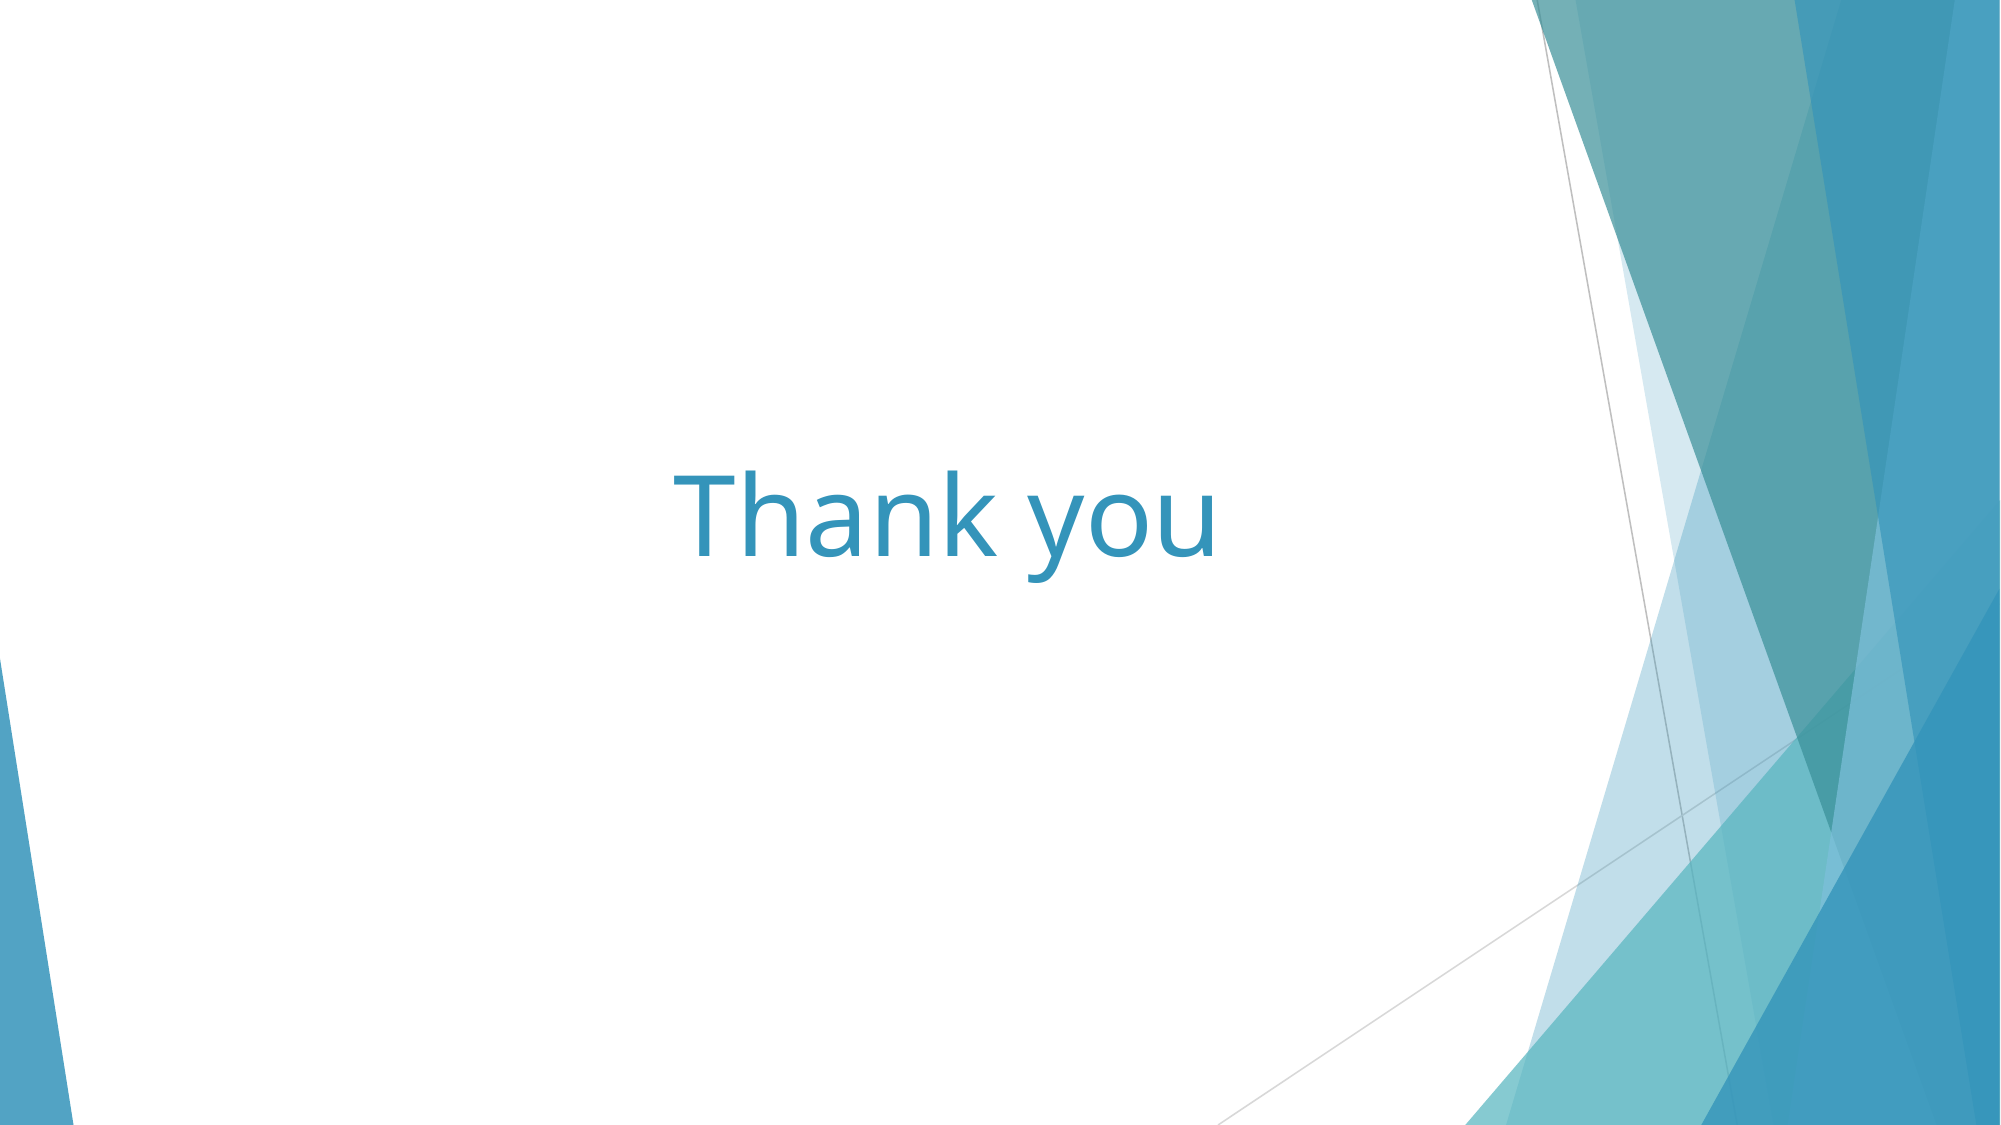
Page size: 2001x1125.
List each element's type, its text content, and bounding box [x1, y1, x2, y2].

title Thank you [659, 436, 1390, 654]
